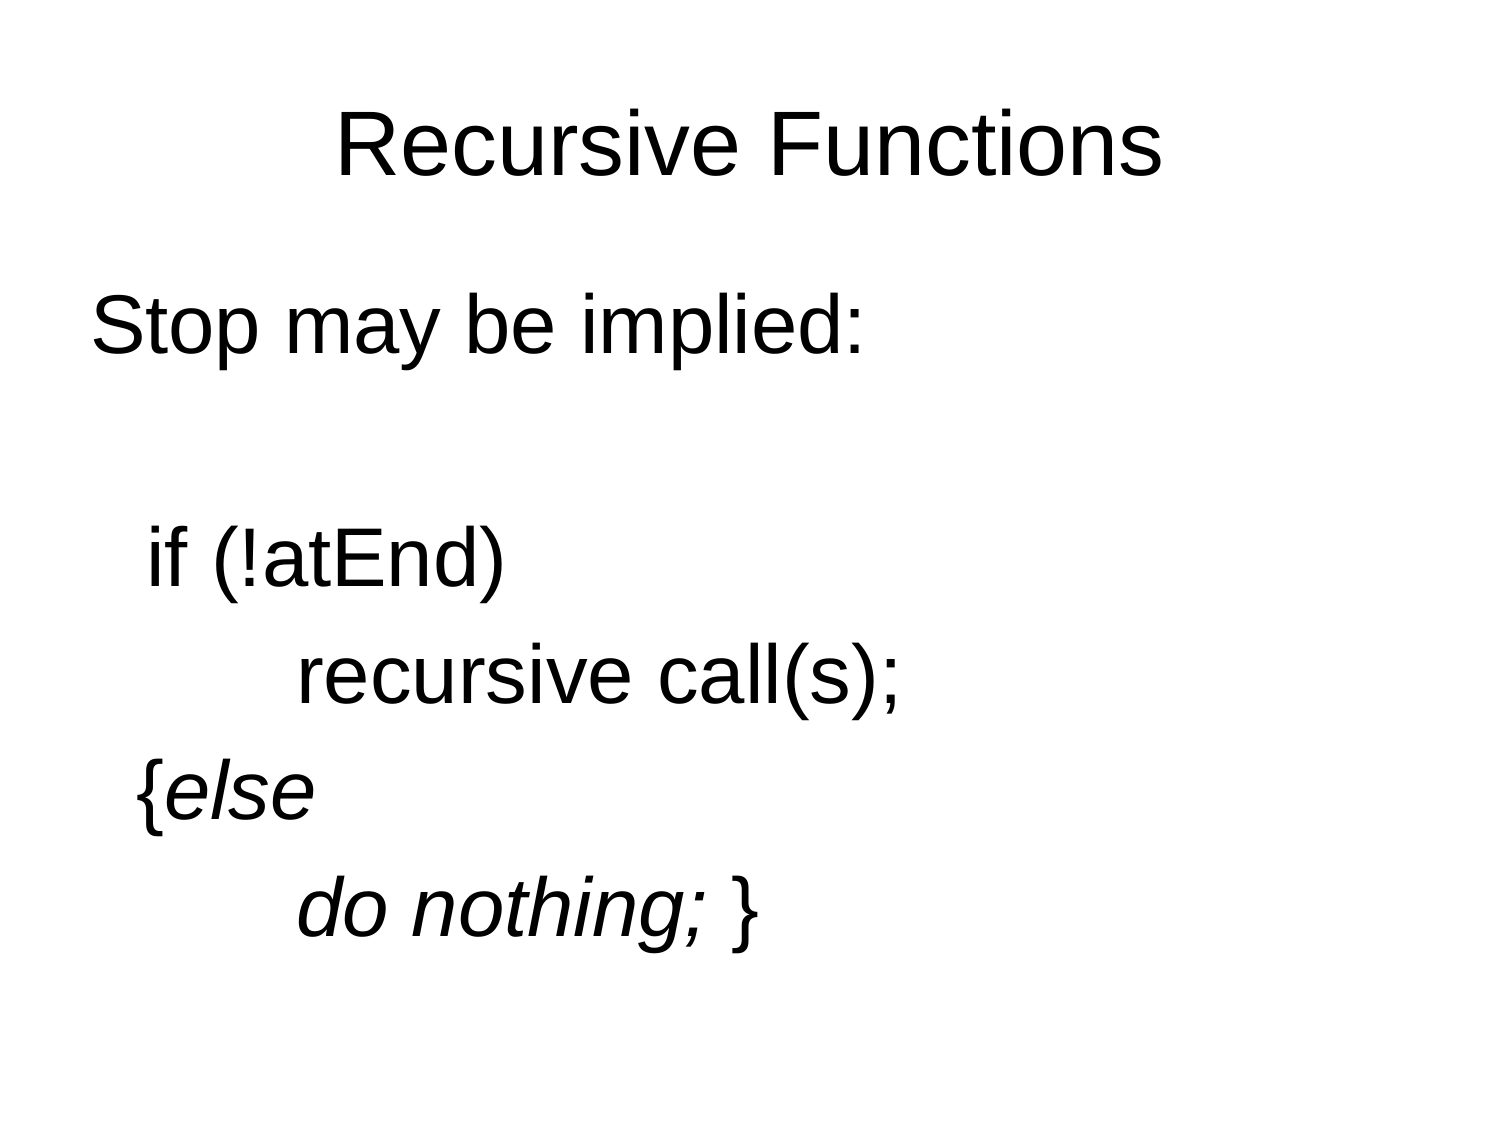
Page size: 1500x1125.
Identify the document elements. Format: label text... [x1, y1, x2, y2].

title Recursive Functions [74, 44, 1426, 233]
list Stop may be implied: if (!atEnd) recursive call(s); {else do nothing; } [74, 262, 1426, 1006]
